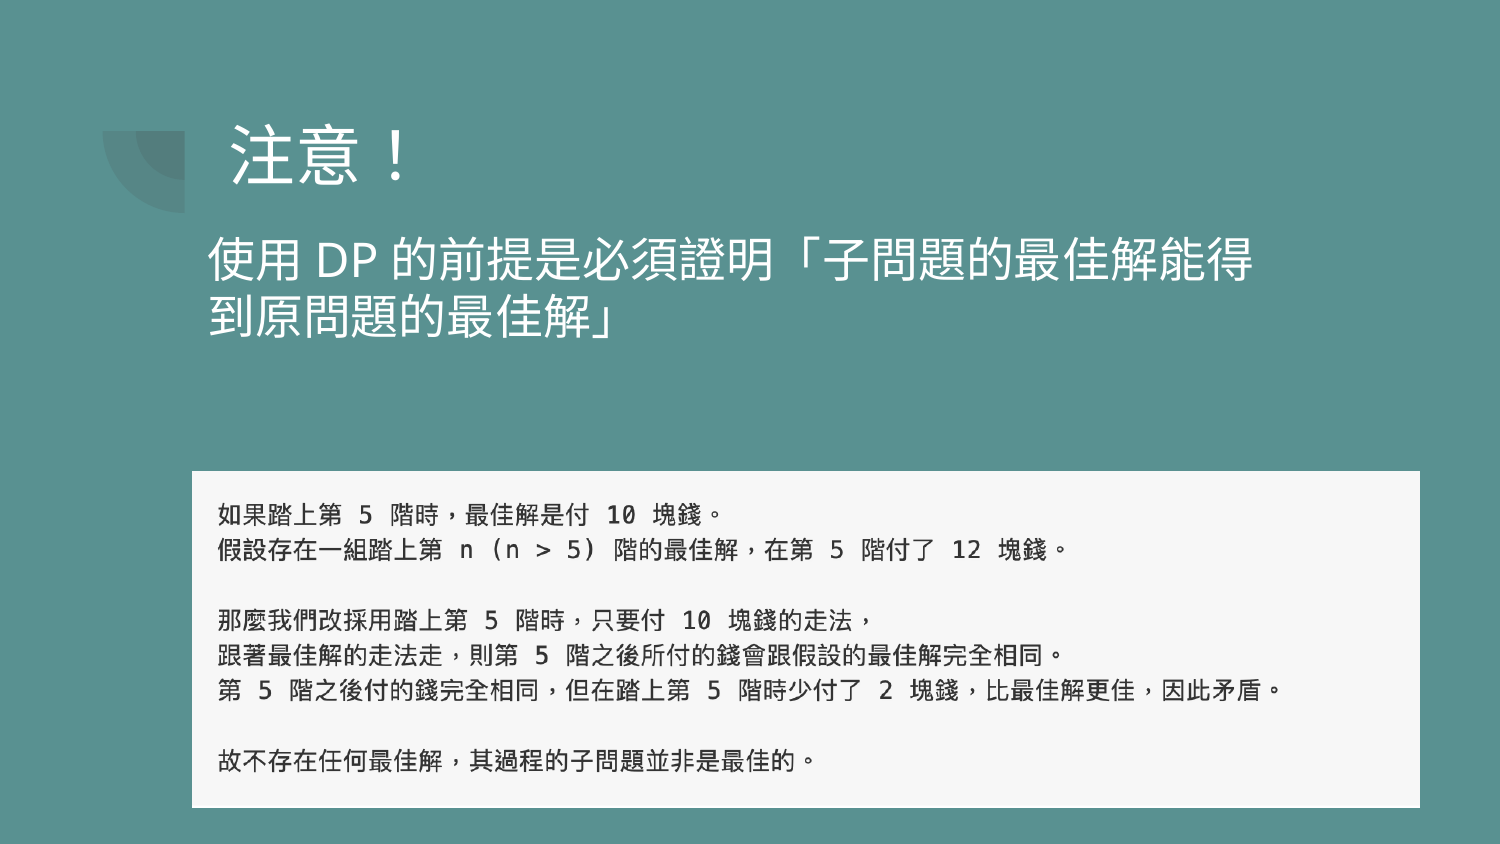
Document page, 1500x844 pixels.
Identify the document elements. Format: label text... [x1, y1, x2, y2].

picture [191, 471, 1420, 809]
text_box 使用DP的前提是必須證明「子問題的最佳解能得到原問題的最佳解」 [192, 214, 1308, 360]
title 注意！ [213, 98, 1368, 263]
